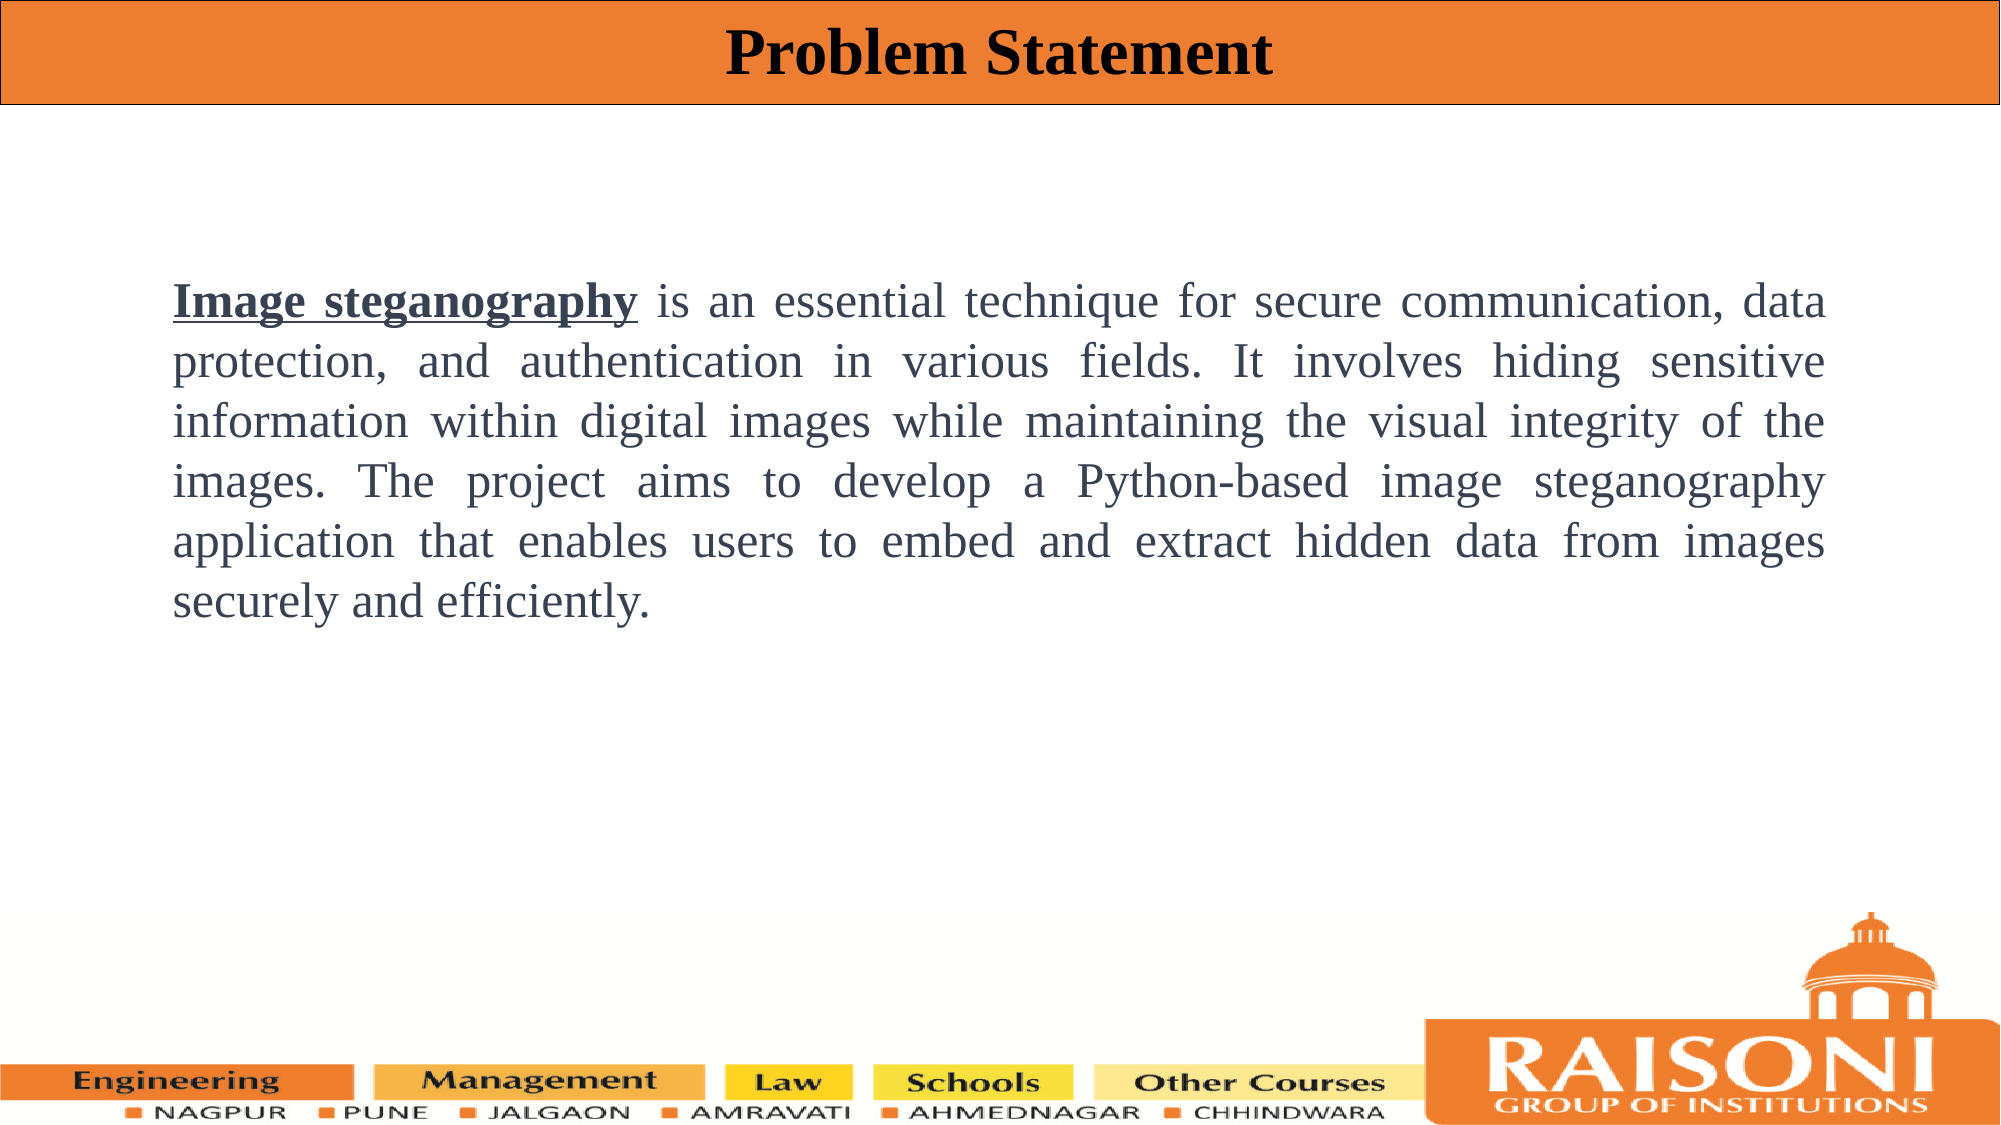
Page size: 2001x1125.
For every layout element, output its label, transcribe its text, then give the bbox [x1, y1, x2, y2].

text_box Problem Statement [0, 0, 2000, 105]
picture [0, 912, 2000, 1125]
text_box Image steganography is an essential technique for secure communication, data protection, and authentication in various fields. It involves hiding sensitive information within digital images while maintaining the visual integrity of the images. The project aims to develop a Python-based image steganography application that enables users to embed and extract hidden data from images securely and efficiently. [157, 260, 1843, 636]
